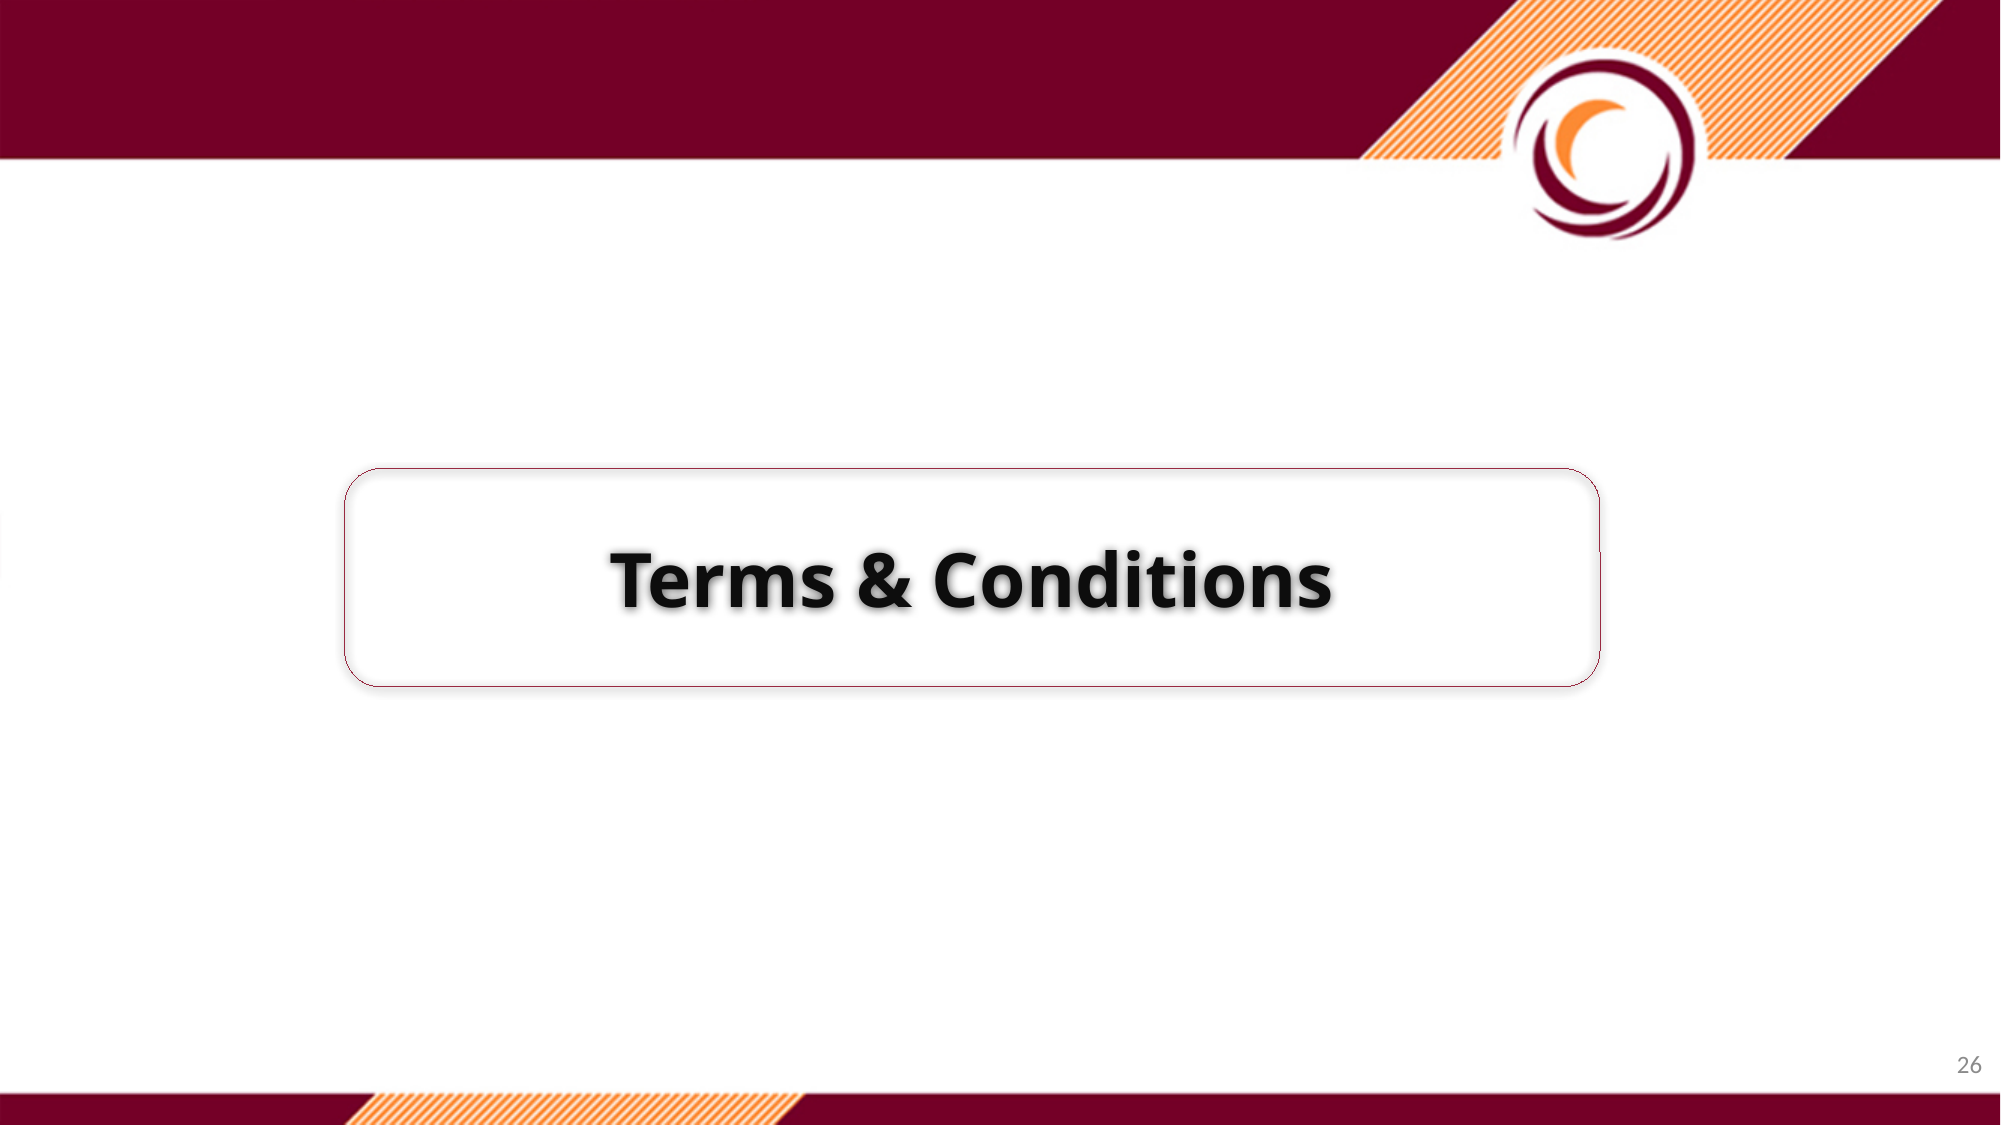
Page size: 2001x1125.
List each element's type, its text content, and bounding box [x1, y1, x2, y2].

text_box Terms & Conditions [344, 468, 1601, 687]
picture [0, 0, 2001, 1125]
slide_number 26 [1547, 1033, 1998, 1094]
